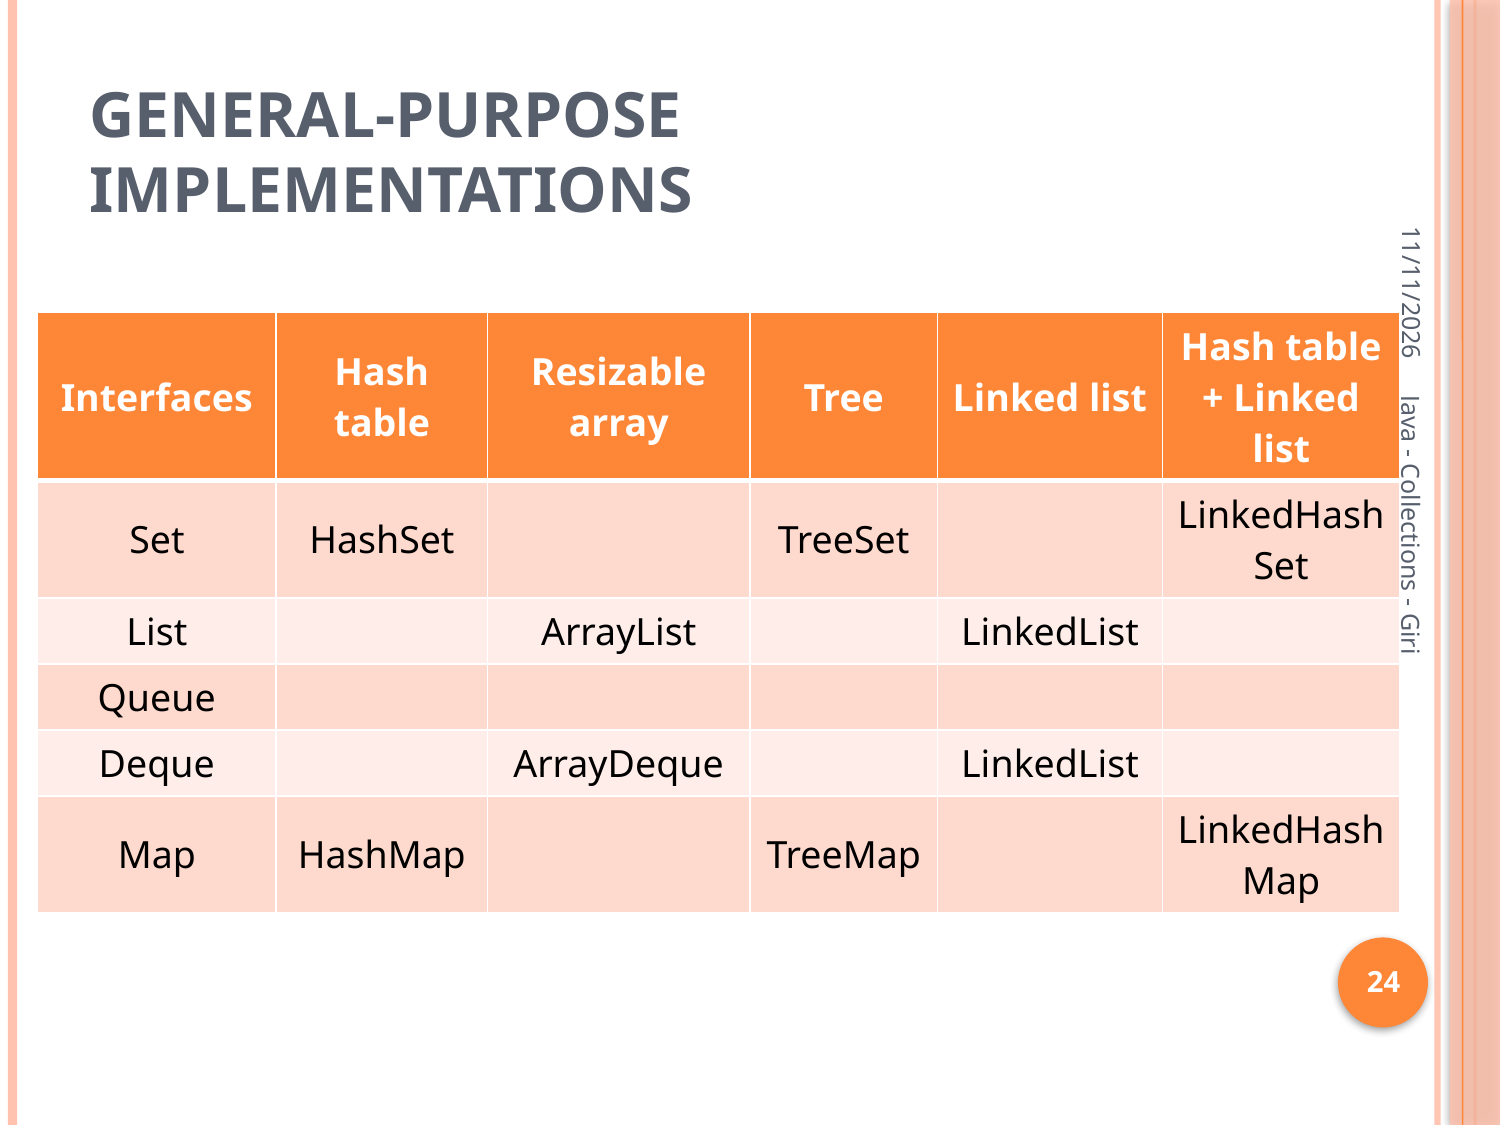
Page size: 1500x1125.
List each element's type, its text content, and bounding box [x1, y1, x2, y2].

table_header Hash table + Linked list [1163, 313, 1399, 478]
table_cell [1163, 731, 1379, 795]
table_cell Map [38, 797, 275, 912]
table_cell HashSet [277, 483, 487, 597]
table_cell HashMap [277, 797, 487, 912]
table_cell LinkedHashSet [1163, 483, 1379, 597]
table_cell LinkedList [938, 731, 1162, 795]
table_cell [1163, 599, 1379, 663]
table_cell Queue [38, 665, 275, 729]
table_header Hash table [277, 313, 487, 478]
table_cell [751, 599, 937, 663]
table_cell Deque [38, 731, 275, 795]
table_cell List [38, 599, 275, 663]
table_cell TreeSet [751, 483, 937, 597]
table_cell [938, 665, 1162, 729]
table_header Resizable array [488, 313, 749, 478]
table_cell [751, 731, 937, 795]
table_cell [1163, 665, 1379, 729]
title General-purpose Implementations [75, 45, 1300, 233]
table_cell [751, 665, 937, 729]
table_cell [277, 665, 487, 729]
table_cell [938, 483, 1162, 597]
table_cell [488, 665, 749, 729]
table_cell LinkedHashMap [1163, 797, 1399, 912]
table_cell [488, 483, 749, 597]
footer Java - Collections - Giri [1379, 380, 1440, 906]
table_cell Set [38, 483, 275, 597]
table_cell [488, 797, 749, 912]
table_cell [277, 731, 487, 795]
table_cell [938, 797, 1162, 912]
table_cell LinkedList [938, 599, 1162, 663]
table_cell [277, 599, 487, 663]
table_header Tree [751, 313, 937, 478]
table_header Interfaces [38, 313, 275, 478]
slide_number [1378, 43, 1442, 374]
table_cell ArrayList [488, 599, 749, 663]
table_cell ArrayDeque [488, 731, 749, 795]
table_cell TreeMap [751, 797, 937, 912]
table_header Linked list [938, 313, 1162, 478]
slide_number 24 [1333, 940, 1434, 1027]
